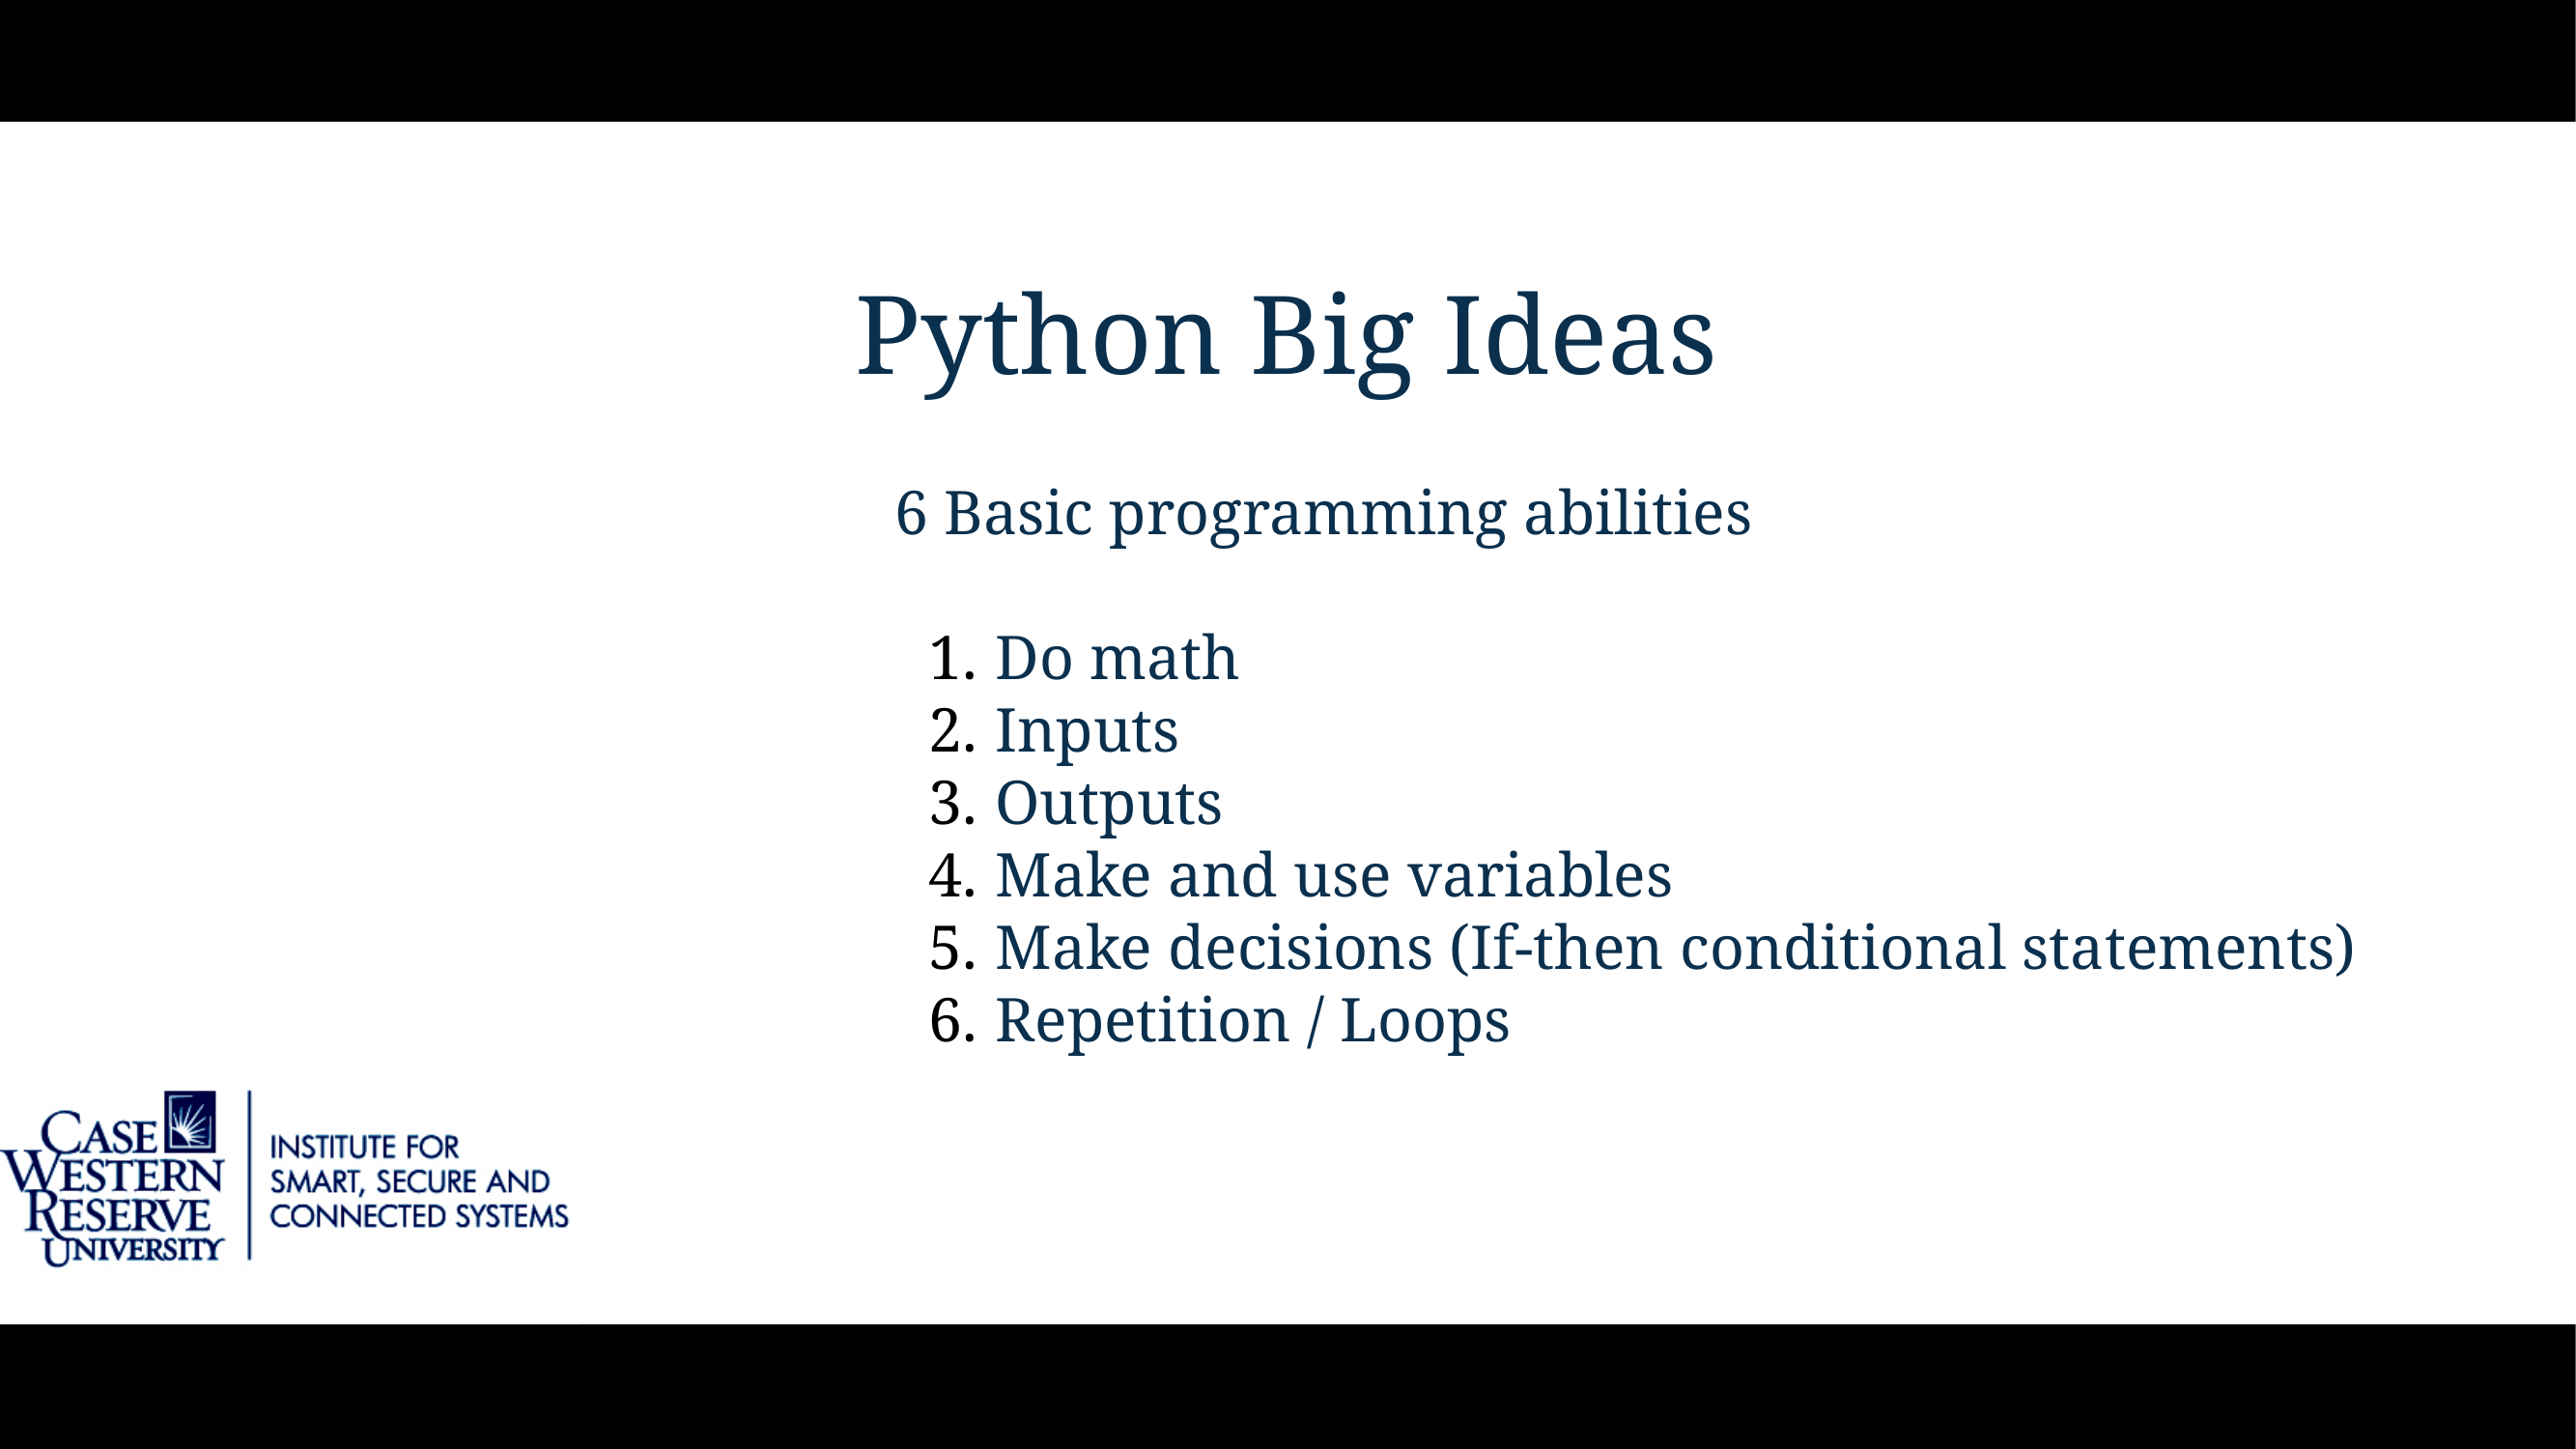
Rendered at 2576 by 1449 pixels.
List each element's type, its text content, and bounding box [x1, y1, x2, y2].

list 6 Basic programming abilities Do math Inputs Outputs Make and use variables Make decisions (If-then conditional statements) Repetition / Loops [184, 460, 2392, 1110]
title Python Big Ideas [183, 243, 2391, 411]
picture [0, 1090, 579, 1324]
